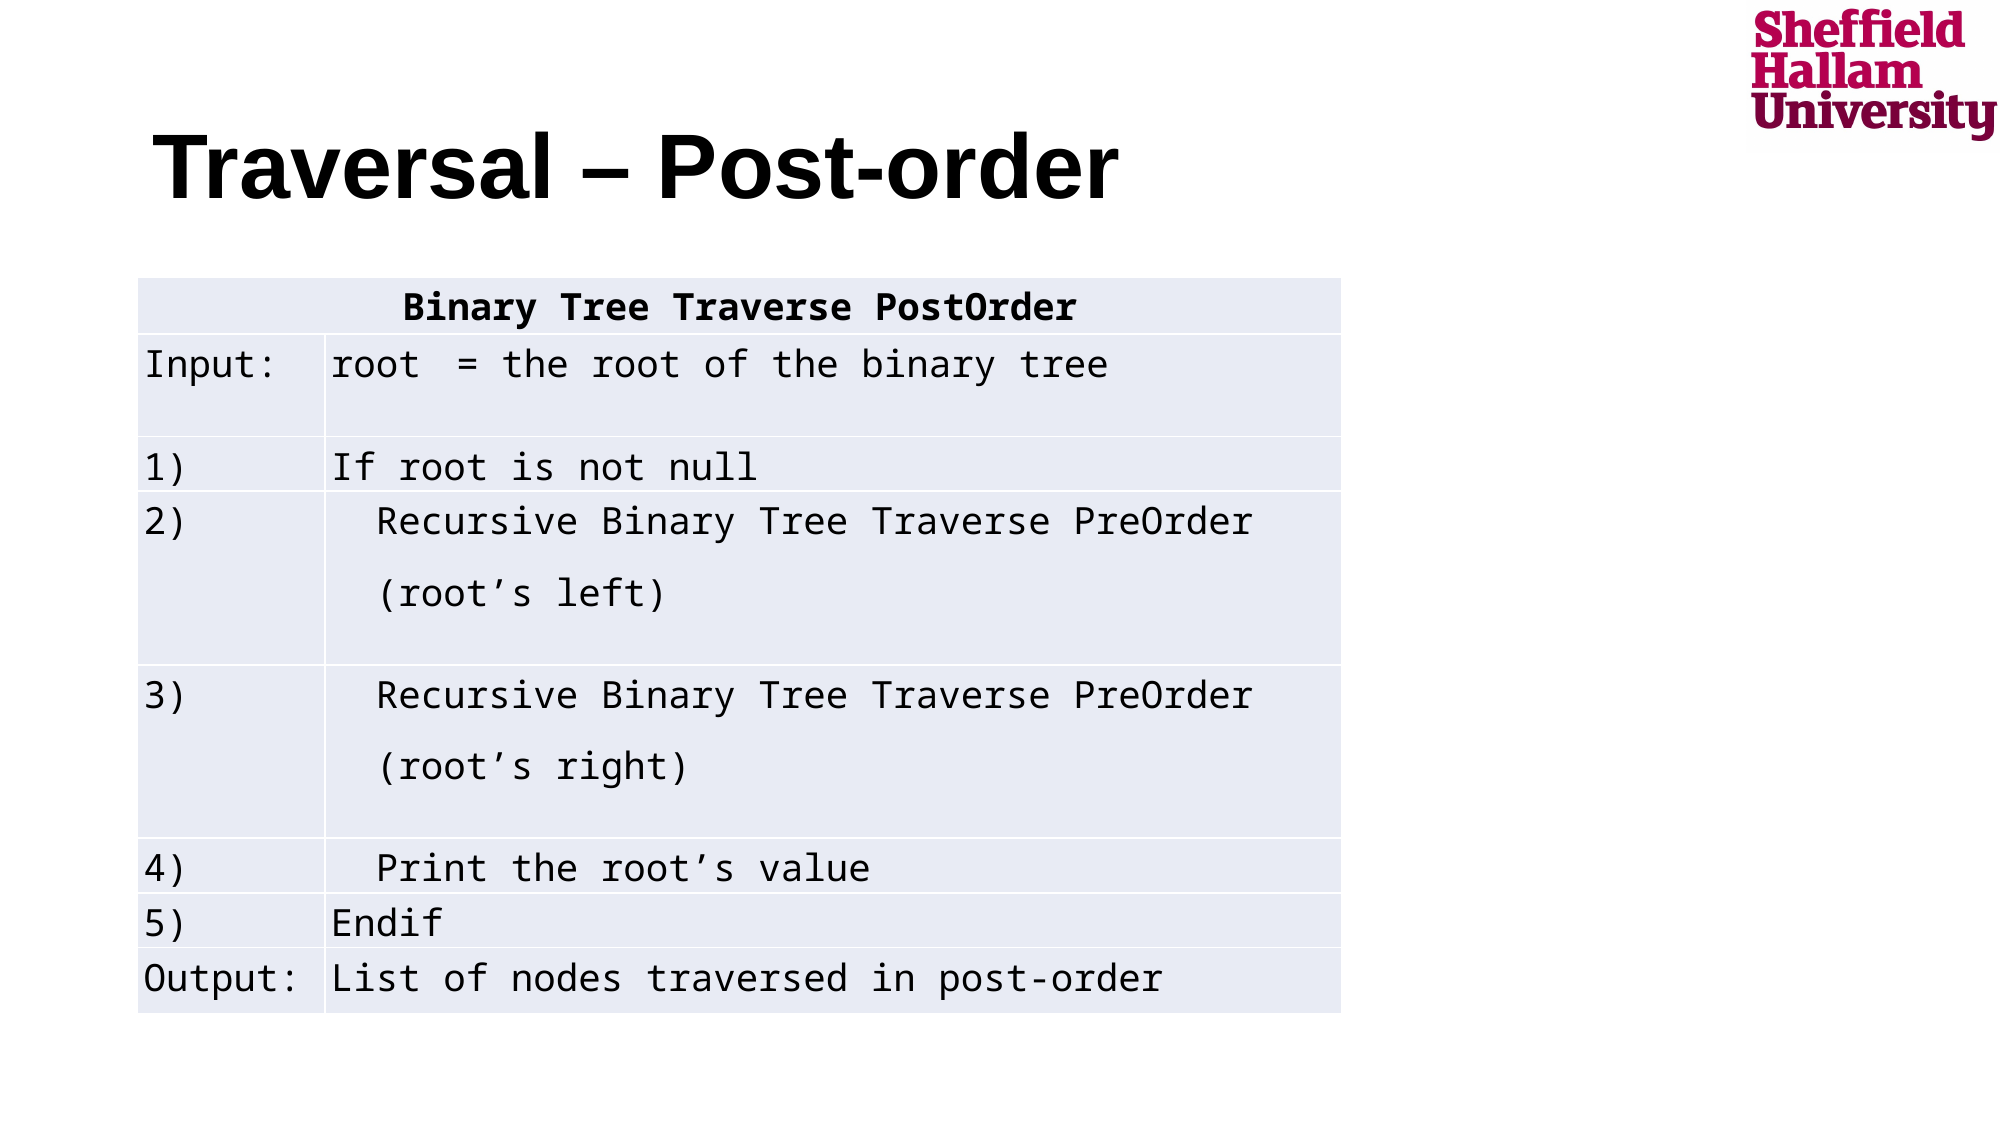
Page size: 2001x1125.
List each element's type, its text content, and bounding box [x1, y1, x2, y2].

table_cell 4) [138, 839, 324, 892]
table_cell List of nodes traversed in post-order [326, 948, 1341, 1013]
table_cell 3) [138, 666, 324, 837]
table_cell Recursive Binary Tree Traverse PreOrder (root’s right) [326, 666, 1341, 837]
table_cell If root is not null [326, 437, 1341, 490]
table_cell 2) [138, 492, 324, 664]
table_header Binary Tree Traverse PostOrder [138, 278, 1341, 333]
picture [1746, 0, 2000, 153]
table_cell 5) [138, 894, 324, 947]
table_cell 1) [138, 437, 324, 490]
table_cell Endif [326, 894, 1341, 947]
table_cell root = the root of the binary tree [326, 335, 1341, 436]
title Traversal – Post-order [137, 59, 1863, 278]
table_cell Recursive Binary Tree Traverse PreOrder (root’s left) [326, 492, 1341, 664]
table_cell Print the root’s value [326, 839, 1341, 892]
table_cell Input: [138, 335, 324, 436]
table_cell Output: [138, 948, 324, 1013]
